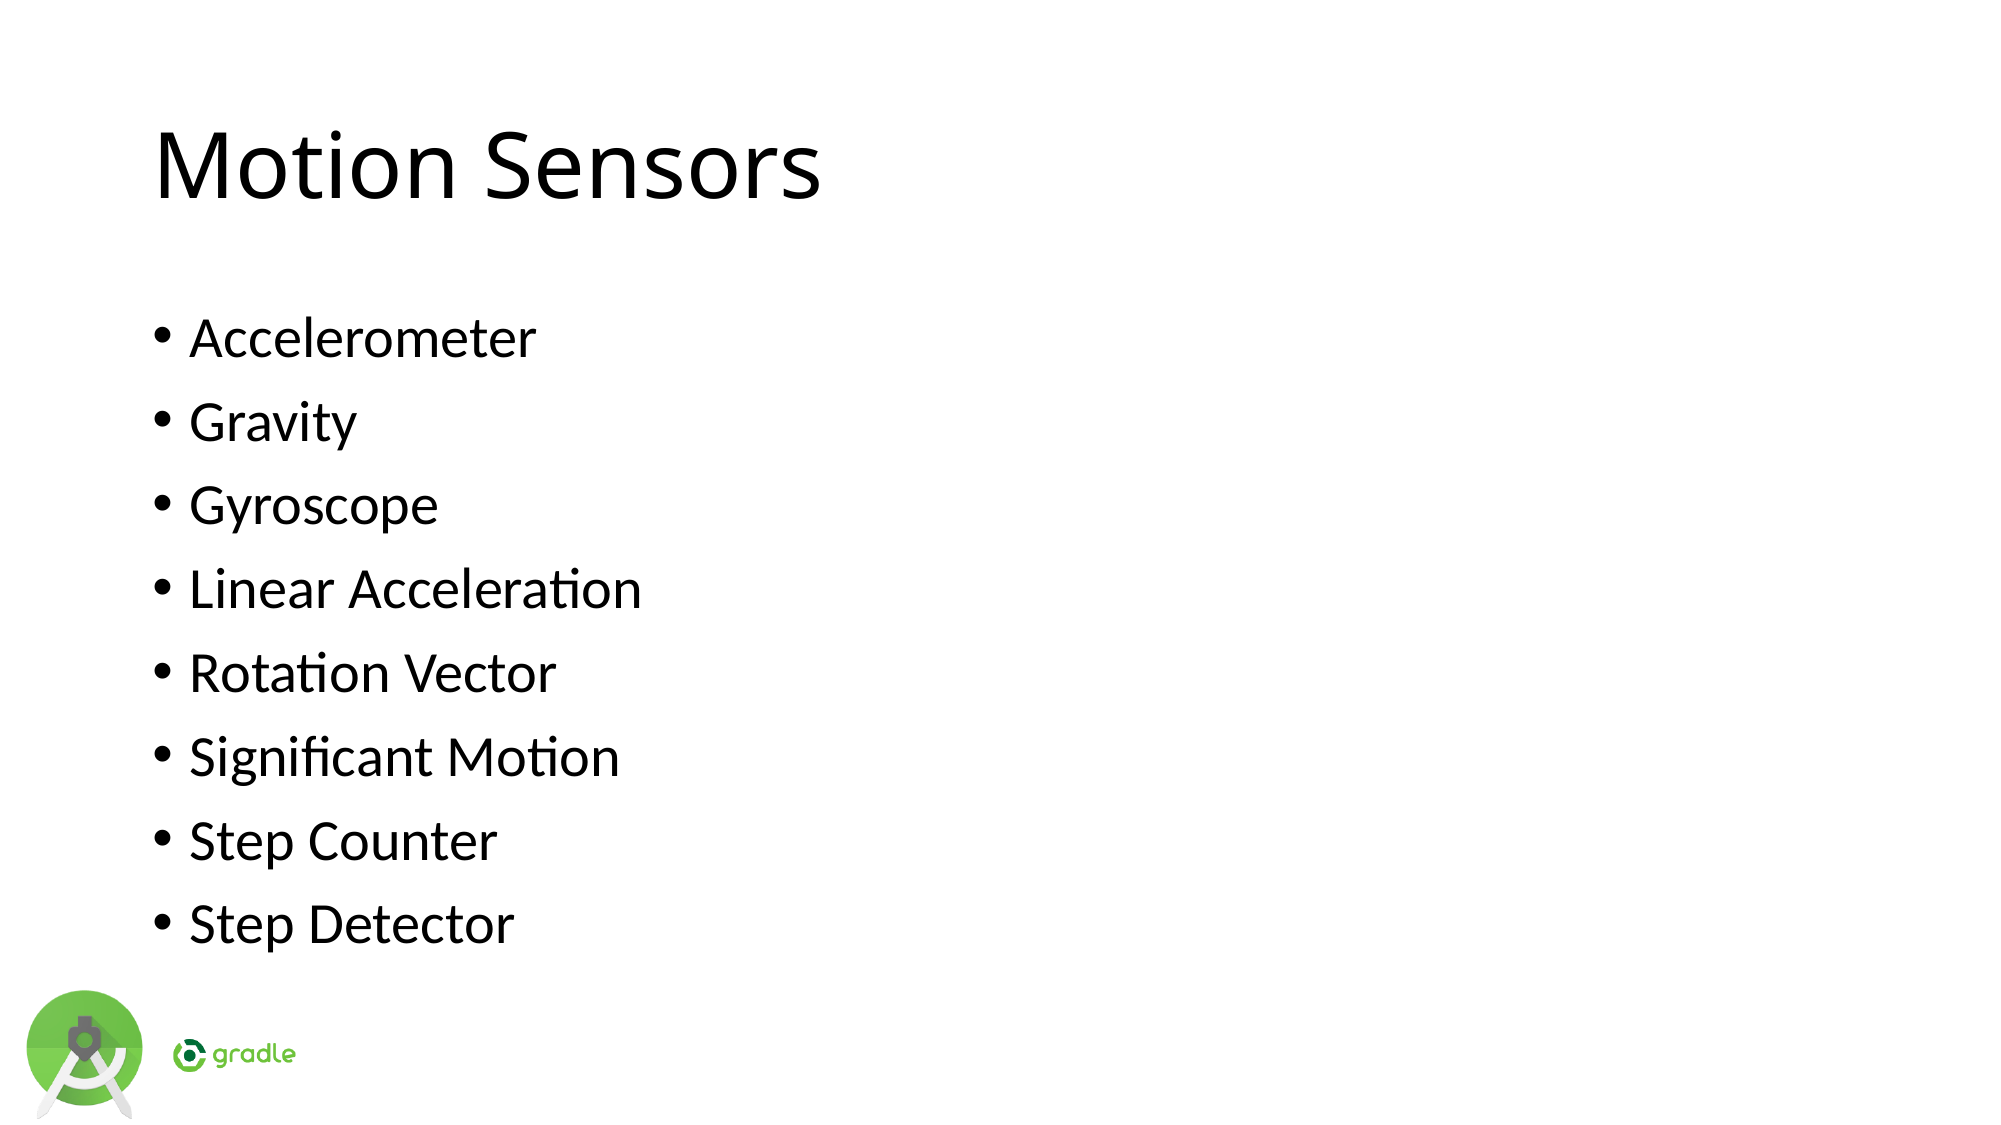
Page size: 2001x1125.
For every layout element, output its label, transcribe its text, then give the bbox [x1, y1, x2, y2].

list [0, 987, 306, 1125]
list Accelerometer Gravity Gyroscope Linear Acceleration Rotation Vector Significant Motion Step Counter Step Detector [137, 299, 1863, 1014]
title Motion Sensors [137, 59, 1863, 278]
